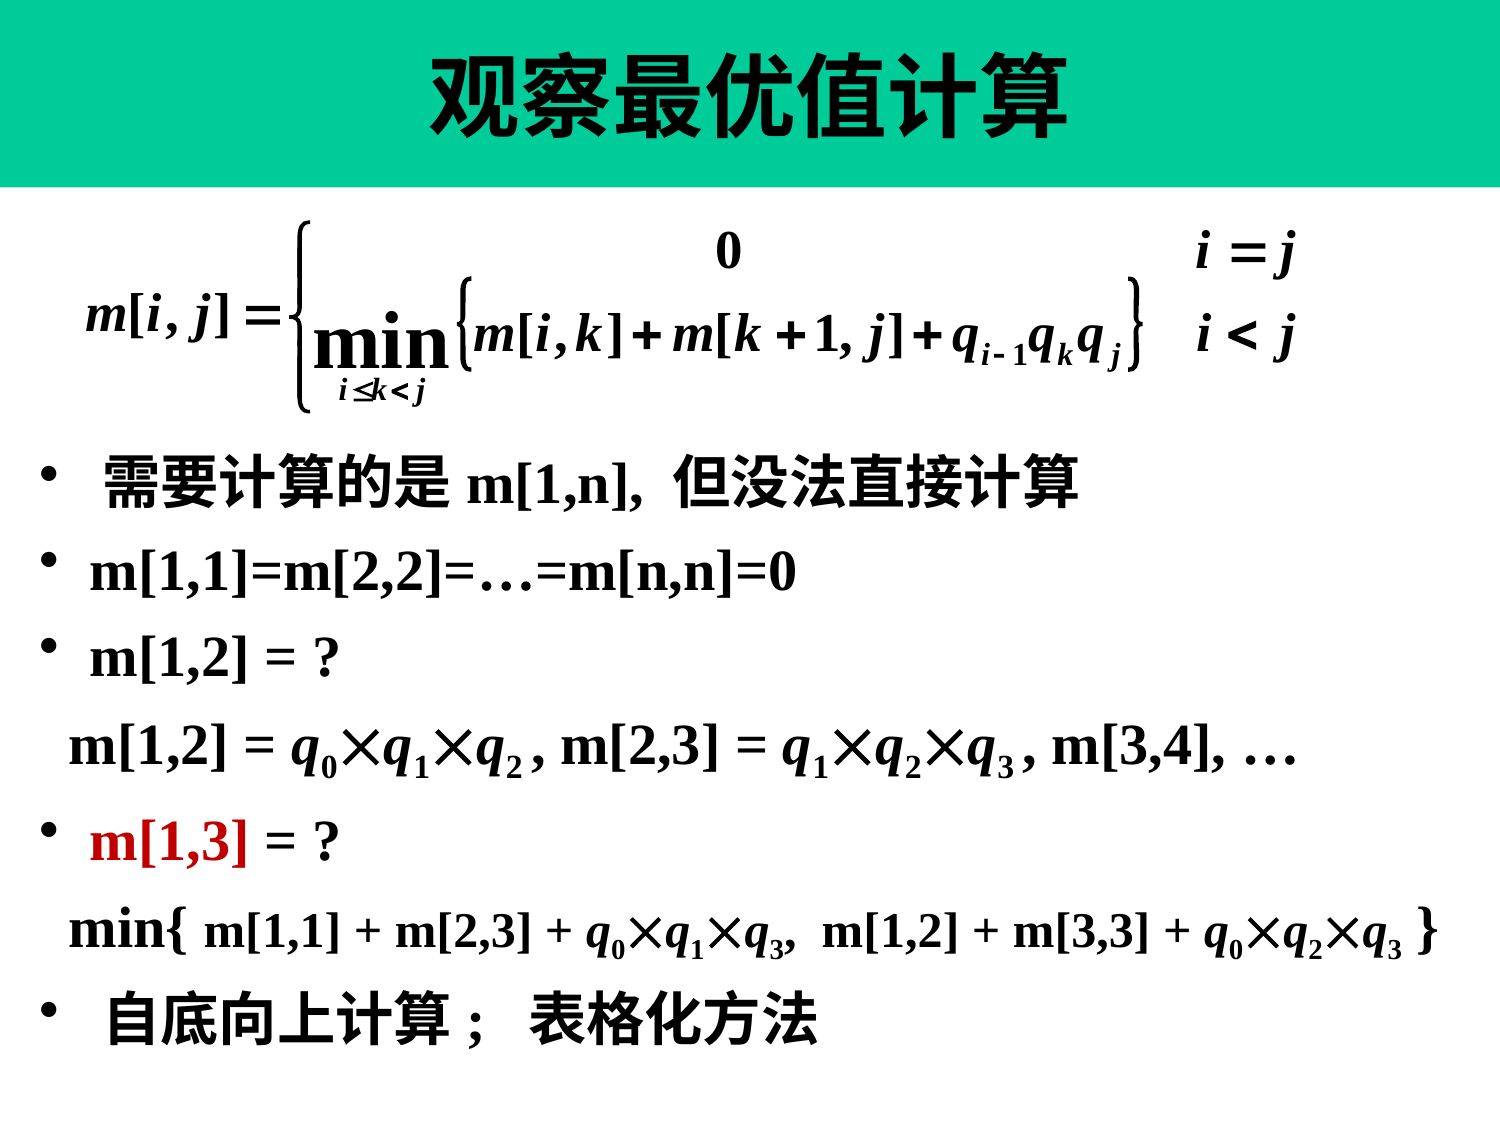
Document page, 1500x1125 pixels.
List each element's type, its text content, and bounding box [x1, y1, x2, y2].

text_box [76, 207, 1309, 424]
title 观察最优值计算 [0, 0, 1500, 188]
text_box 需要计算的是m[1,n], 但没法直接计算 m[1,1]=m[2,2]=…=m[n,n]=0 m[1,2] = ? m[1,2] = q0q1q2 , m[2,3] = q1q2q3 , m[3,4], … m[1,3] = ? min{ m[1,1] + m[2,3] + q0q1q3, m[1,2] + m[3,3] + q0q2q3 } 自底向上计算; 表格化方法 [25, 427, 1469, 1060]
